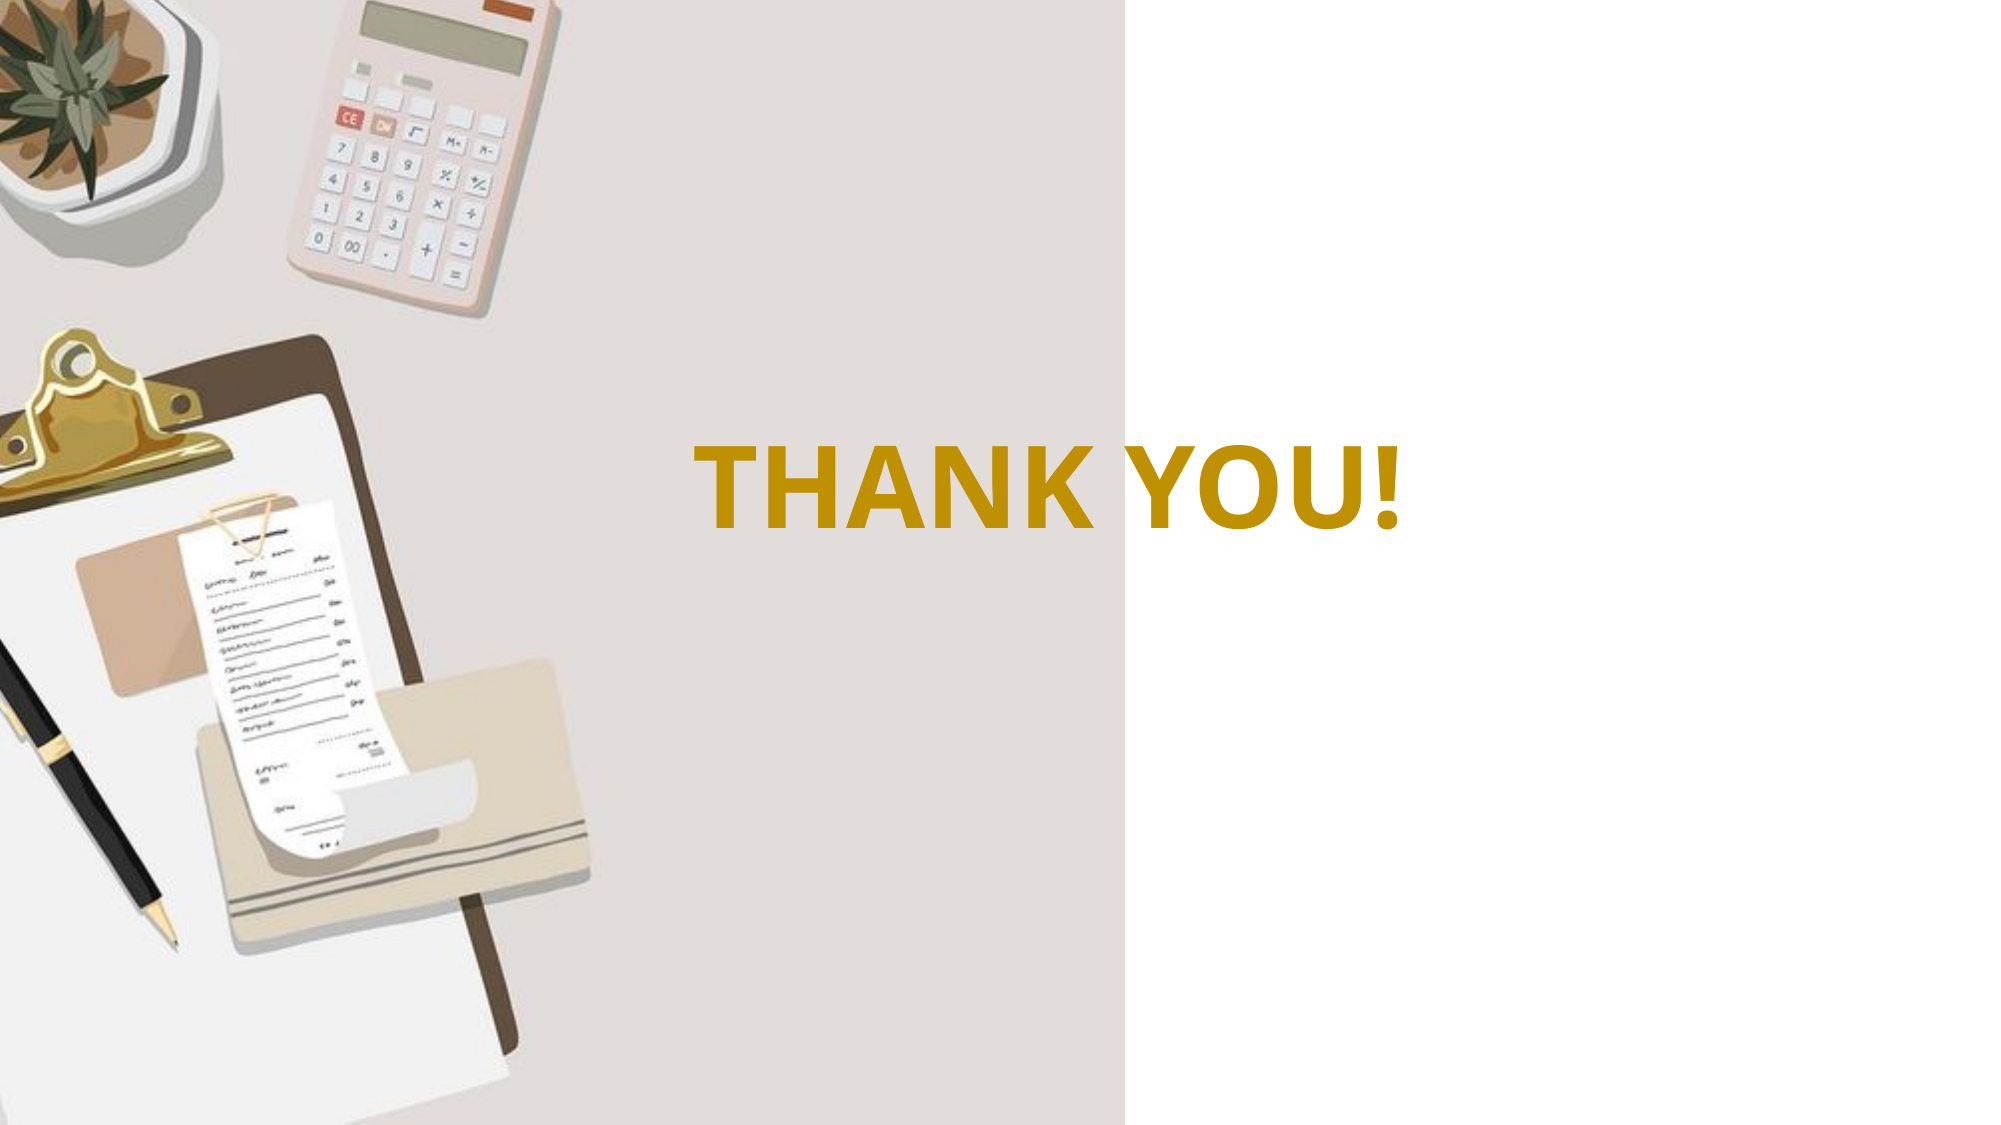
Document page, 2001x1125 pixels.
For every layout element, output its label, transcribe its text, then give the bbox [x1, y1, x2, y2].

picture [0, 0, 1125, 1125]
text_box THANK YOU! [1125, 297, 1535, 668]
